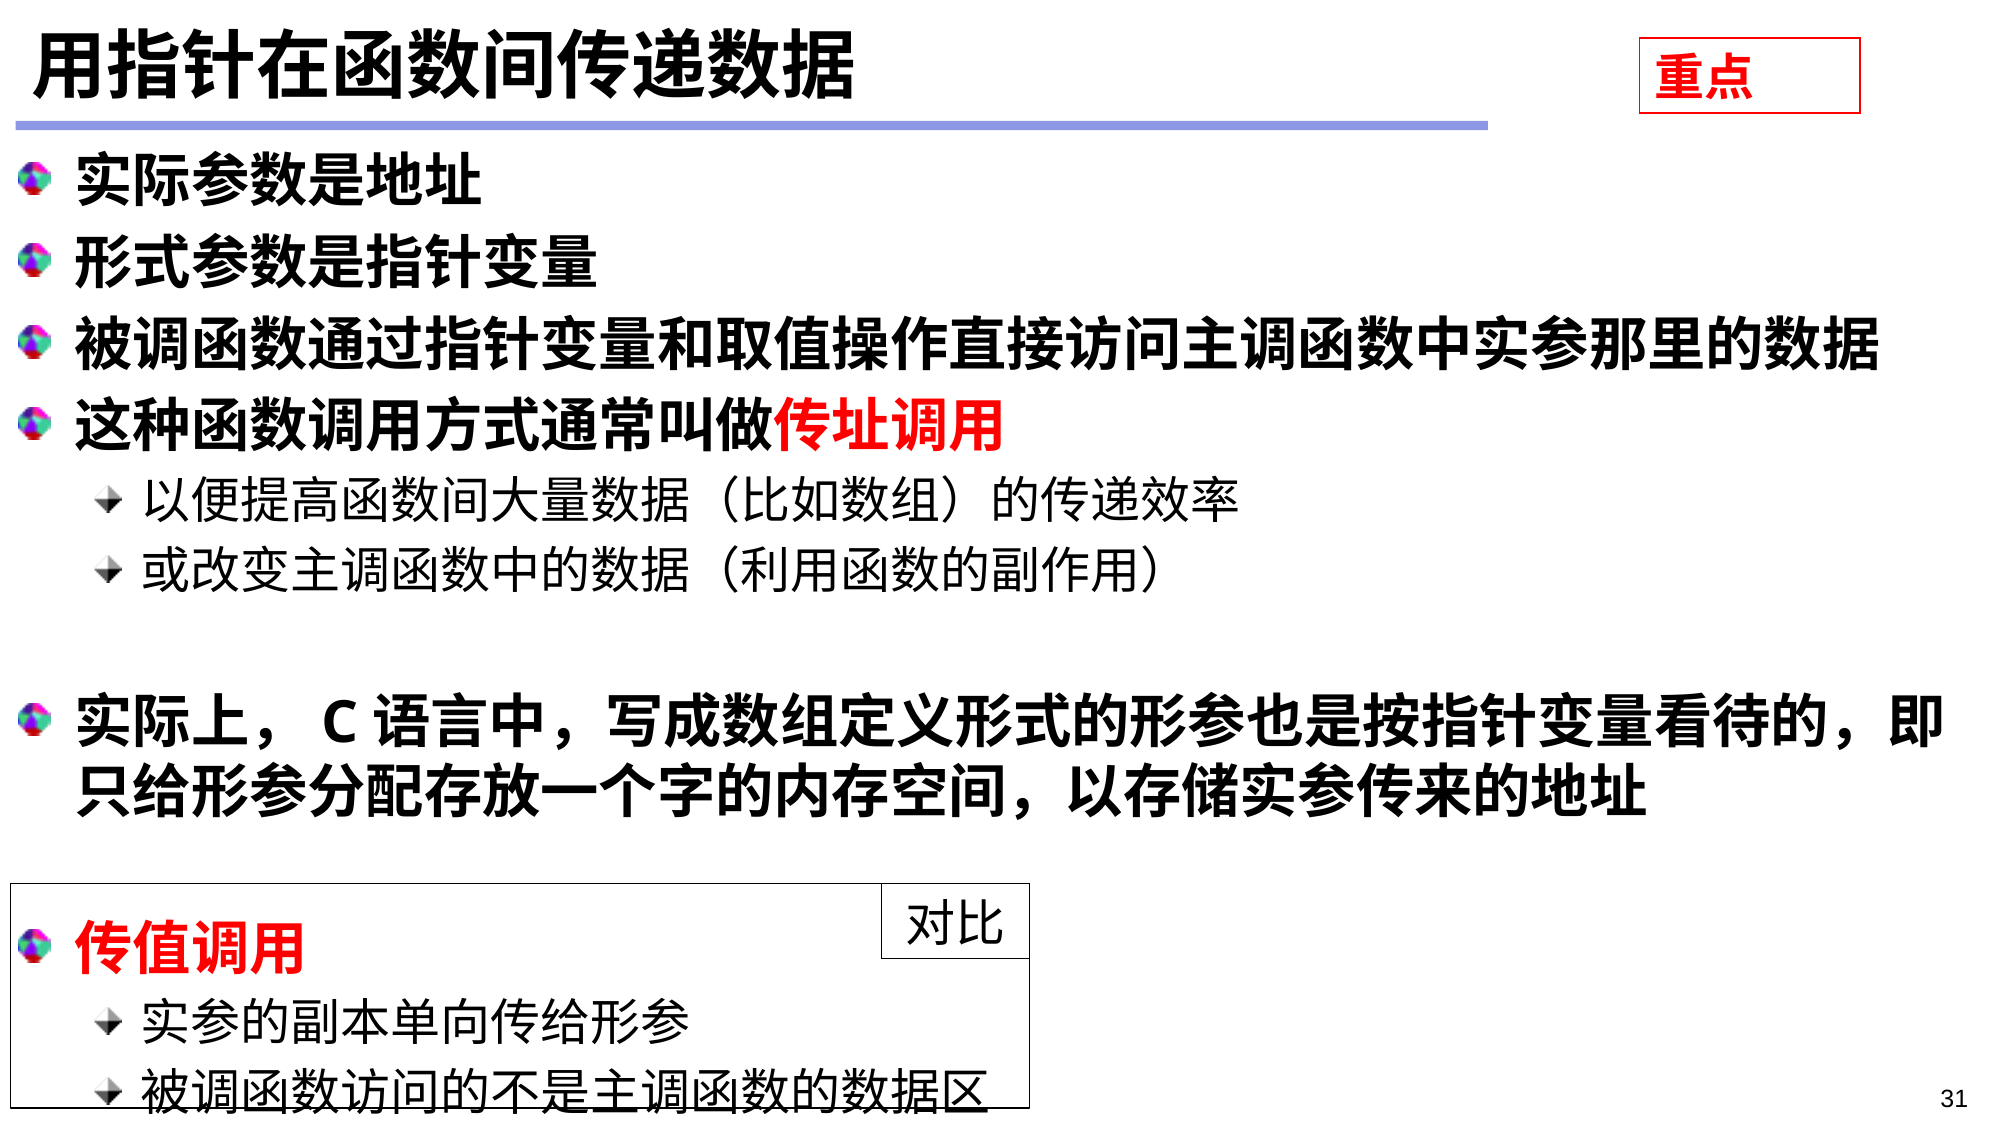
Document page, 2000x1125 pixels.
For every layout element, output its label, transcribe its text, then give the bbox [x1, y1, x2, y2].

text_box 重点 [1639, 38, 1861, 113]
picture [18, 407, 51, 440]
picture [18, 243, 51, 277]
title 用指针在函数间传递数据 [16, 12, 1984, 114]
text_box 31 [1786, 1074, 1984, 1113]
list 实际参数是地址 形式参数是指针变量 被调函数通过指针变量和取值操作直接访问主调函数中实参那里的数据 这种函数调用方式通常叫做传址调用 以便提高函数间大量数据（比如数组）的传递效率 或改变主调函数中的数据（利用函数的副作用） 实际上，C语言中，写成数组定义形式的形参也是按指针变量看待的，即只给形参分配存放一个字的内存空间，以存储实参传来的地址 传值调用 实参的副本单向传给形参 被调函数访问的不是主调函数的数据区 [15, 141, 1984, 1118]
picture [18, 703, 51, 736]
text_box [10, 883, 1030, 1108]
picture [93, 484, 122, 513]
picture [18, 162, 51, 195]
picture [18, 325, 51, 359]
text_box 对比 [881, 883, 1030, 959]
picture [93, 554, 122, 583]
